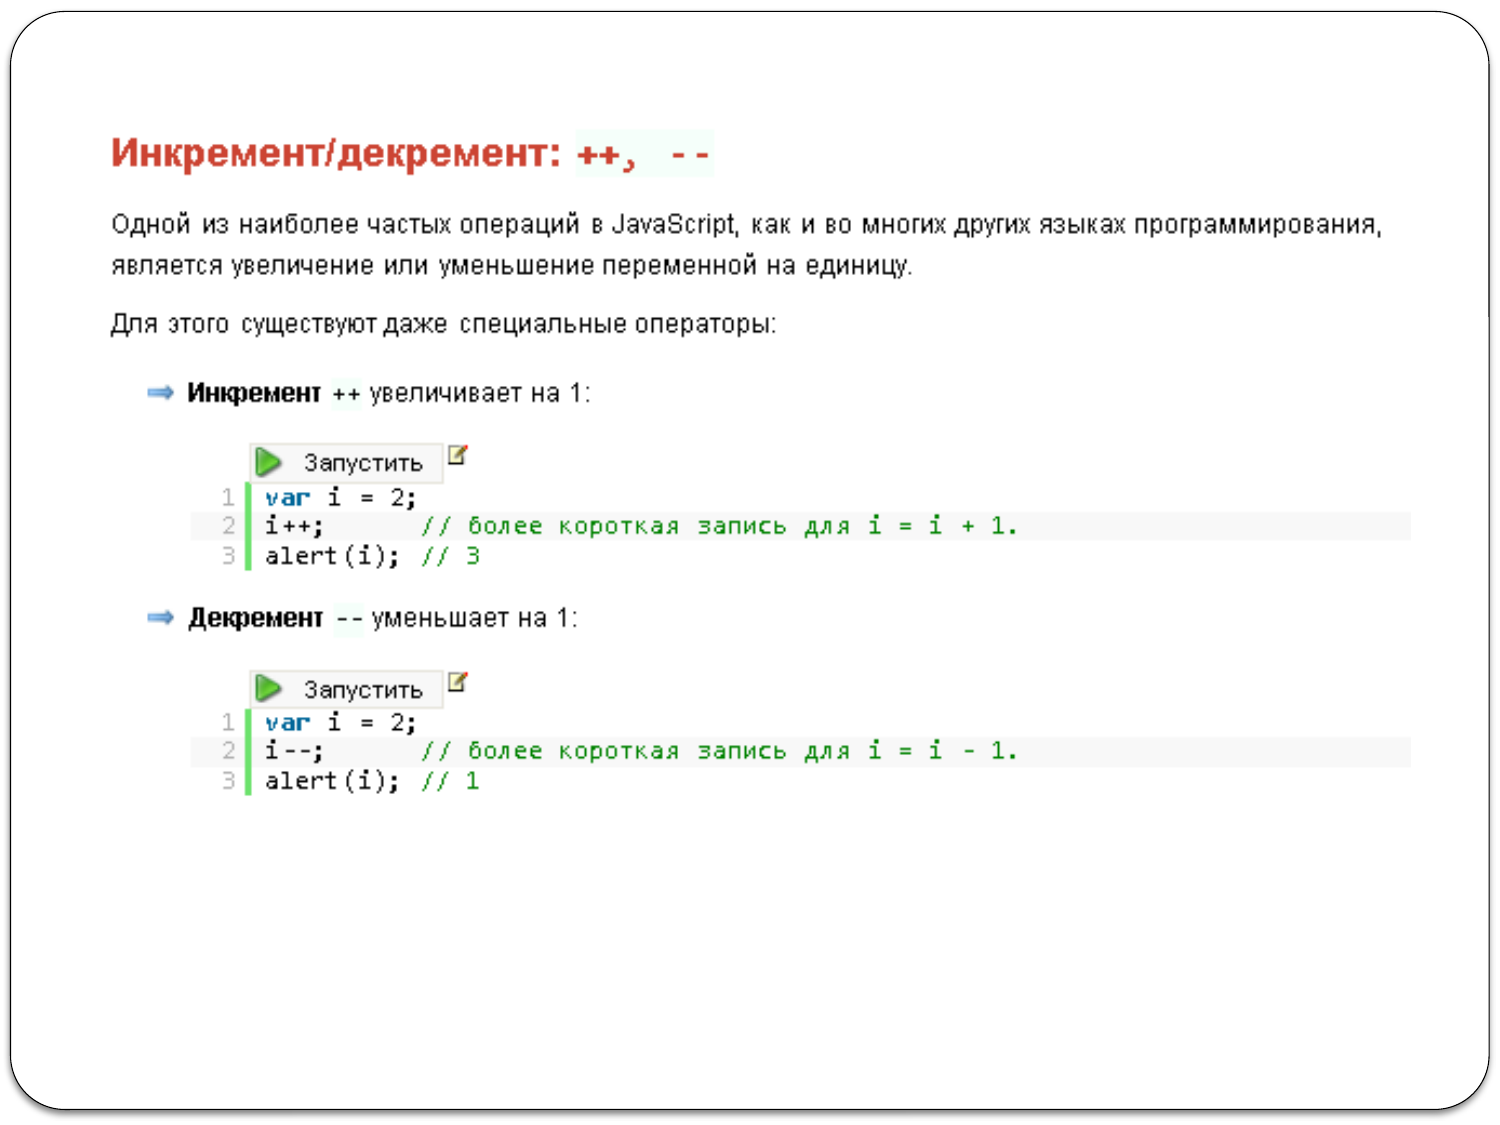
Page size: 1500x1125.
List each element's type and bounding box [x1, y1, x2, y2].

picture [105, 116, 1411, 809]
